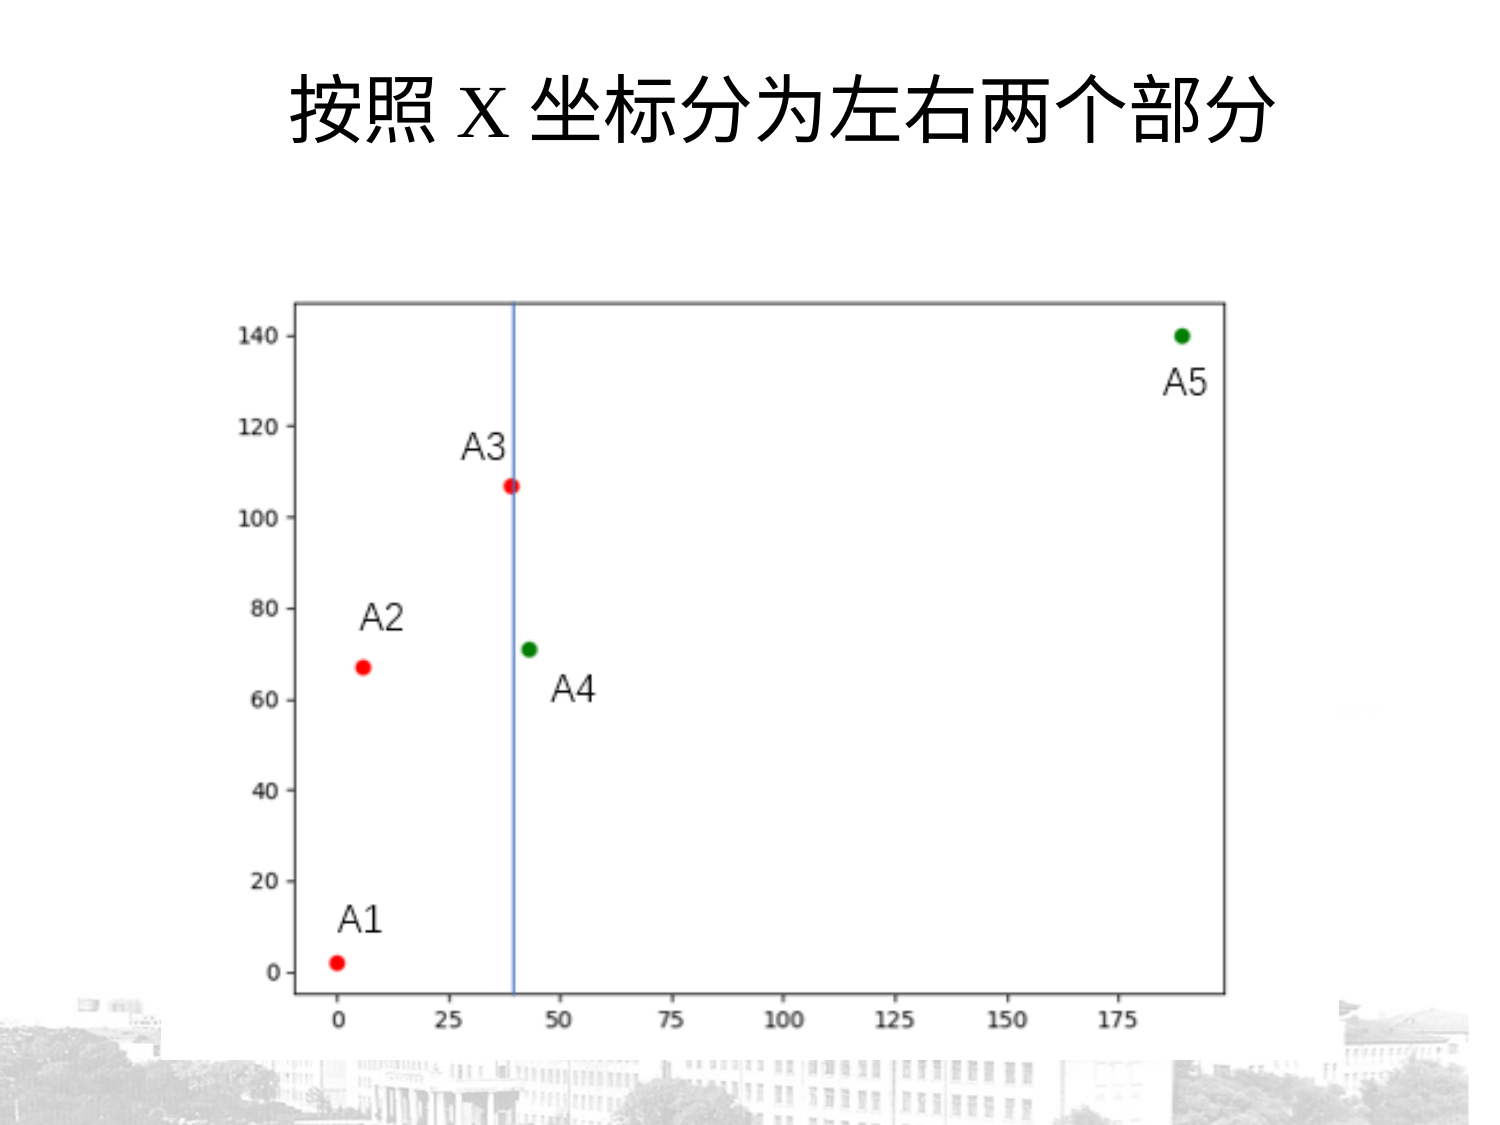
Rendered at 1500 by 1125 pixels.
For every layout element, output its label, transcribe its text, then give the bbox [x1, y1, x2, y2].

text_box 按照X坐标分为左右两个部分 [138, 55, 1430, 160]
picture [0, 237, 1500, 1125]
